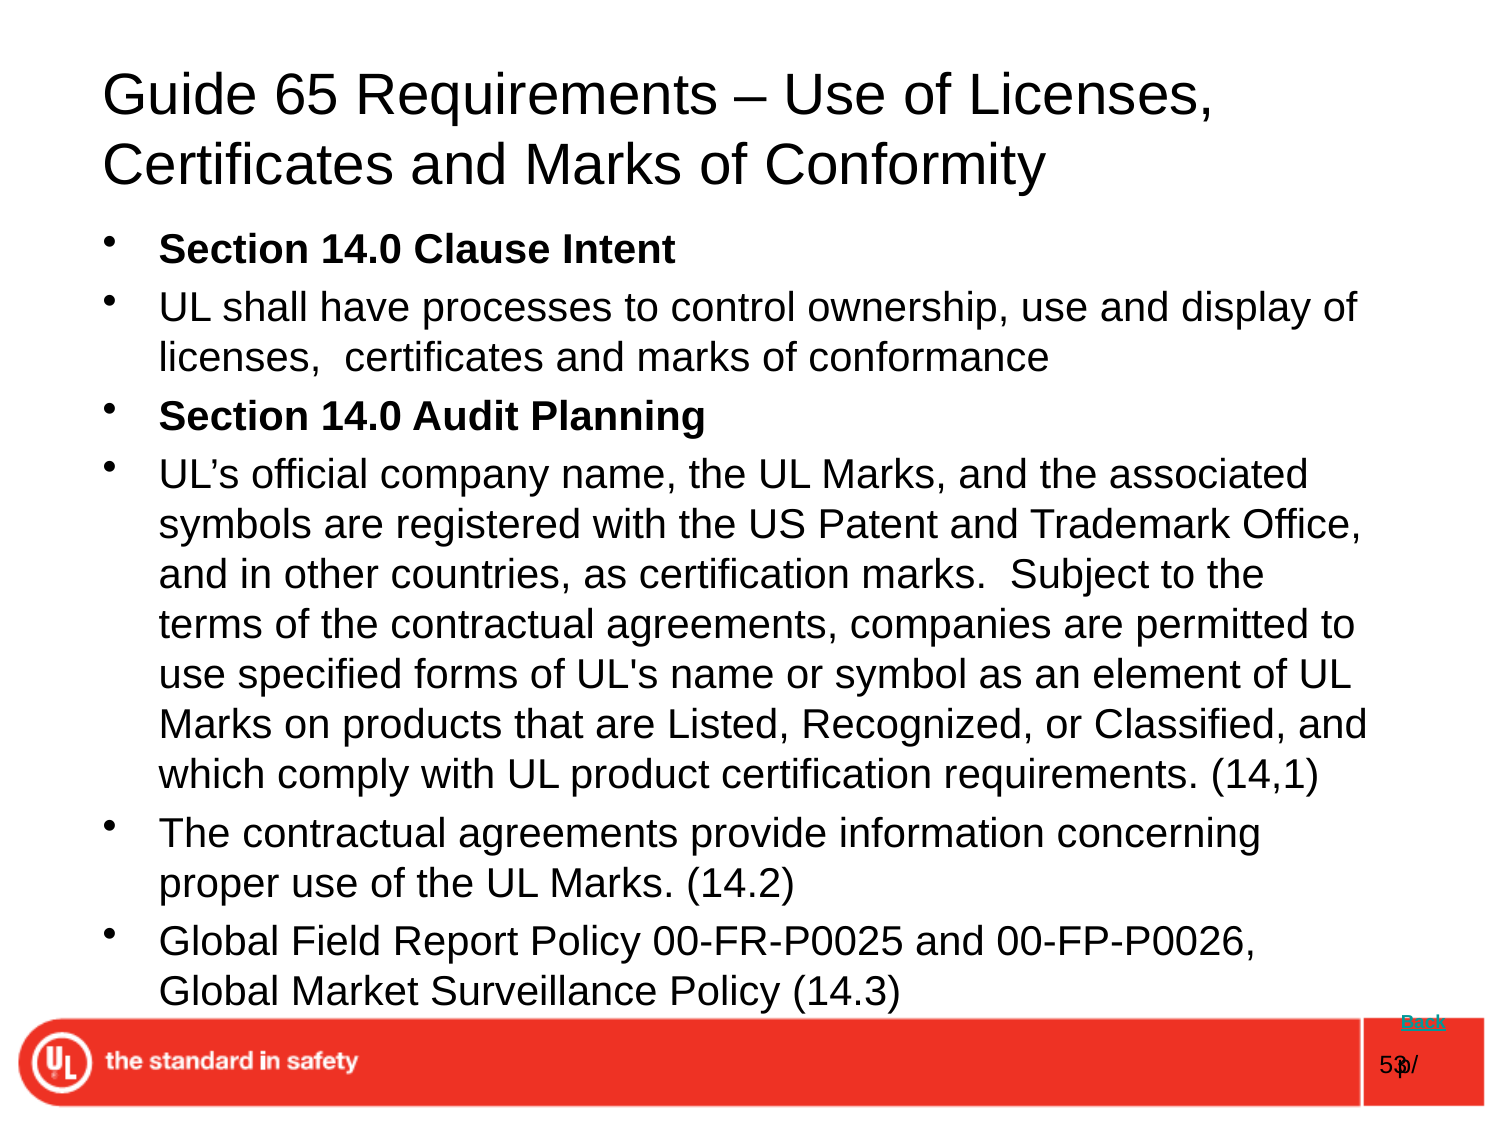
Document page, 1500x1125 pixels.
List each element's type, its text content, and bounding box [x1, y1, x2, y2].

text_box Back [1388, 1002, 1461, 1040]
list Section 14.0 Clause Intent UL shall have processes to control ownership, use and display of licenses, certificates and marks of conformance Section 14.0 Audit Planning UL’s official company name, the UL Marks, and the associated symbols are registered with the US Patent and Trademark Office, and in other countries, as certification marks. Subject to the terms of the contractual agreements, companies are permitted to use specified forms of UL's name or symbol as an element of UL Marks on products that are Listed, Recognized, or Classified, and which comply with UL product certification requirements. (14,1) The contractual agreements provide information concerning proper use of the UL Marks. (14.2) Global Field Report Policy 00-FR-P0025 and 00-FP-P0026, Global Market Surveillance Policy (14.3) [87, 214, 1388, 1040]
title Guide 65 Requirements – Use of Licenses, Certificates and Marks of Conformity [87, 37, 1363, 214]
picture [0, 1001, 1500, 1125]
